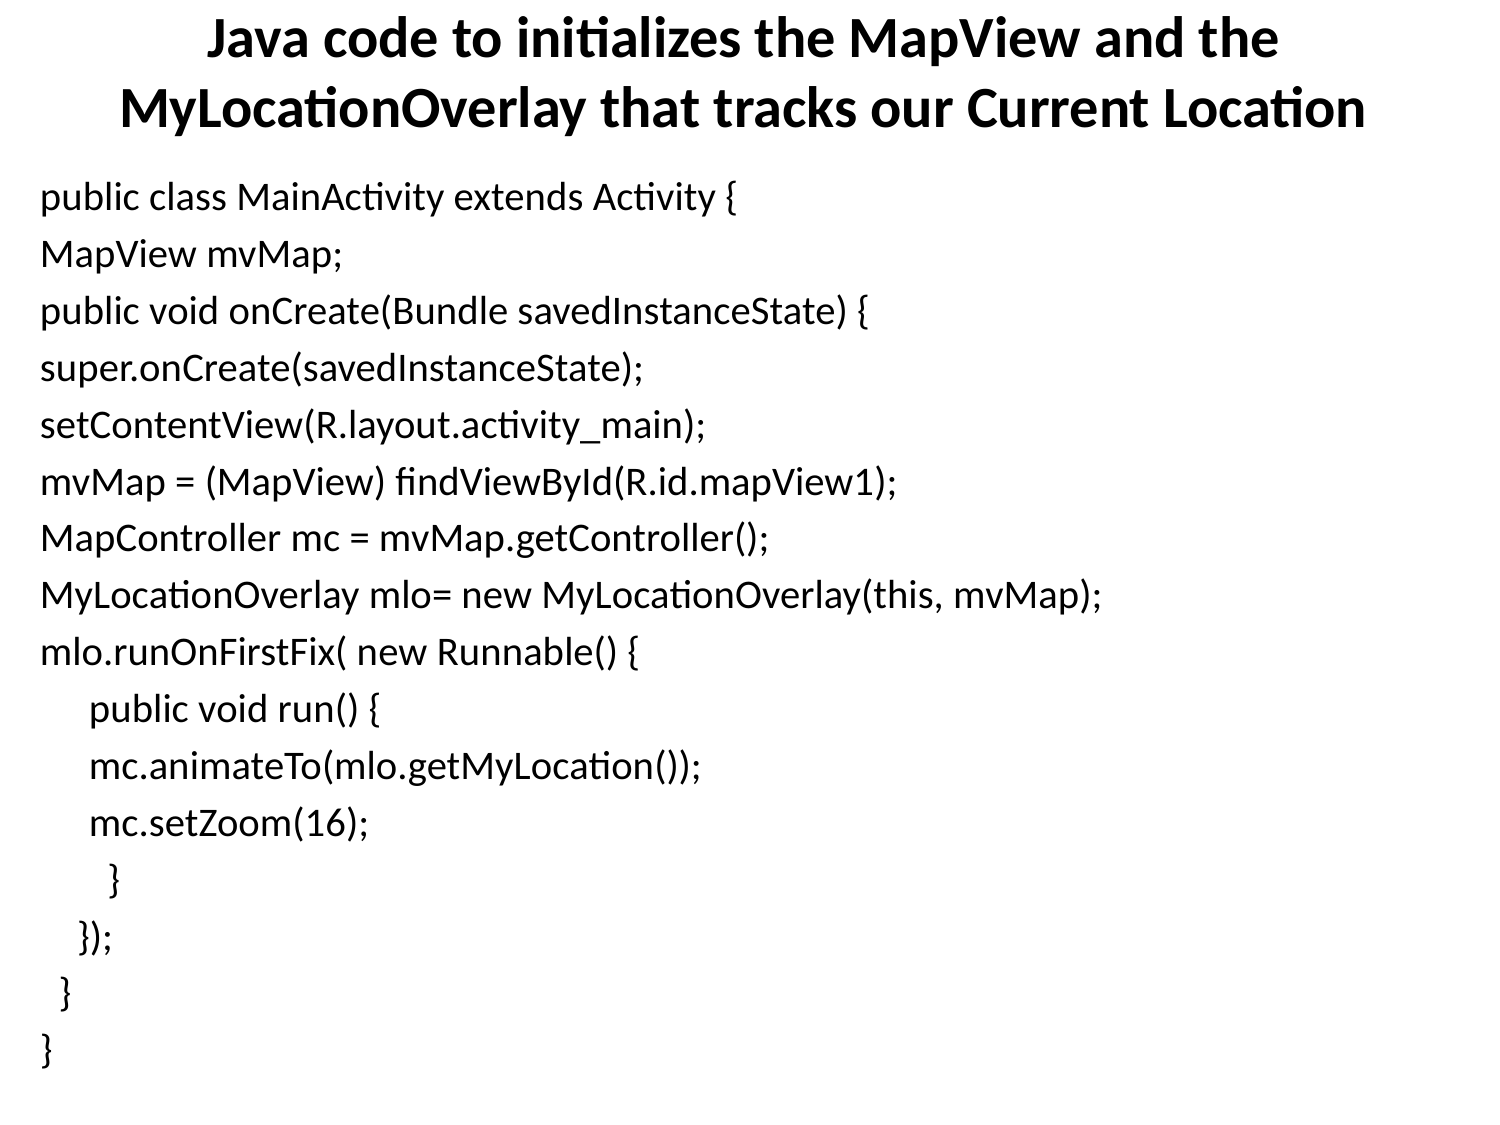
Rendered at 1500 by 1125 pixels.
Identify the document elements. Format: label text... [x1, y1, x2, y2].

title Java code to initializes the MapView and the MyLocationOverlay that tracks our Current Location [75, 45, 1425, 162]
list public class MainActivity extends Activity { MapView mvMap; public void onCreate(Bundle savedInstanceState) { super.onCreate(savedInstanceState); setContentView(R.layout.activity_main); mvMap = (MapView) findViewById(R.id.mapView1); MapController mc = mvMap.getController(); MyLocationOverlay mlo= new MyLocationOverlay(this, mvMap); mlo.runOnFirstFix( new Runnable() { public void run() { mc.animateTo(mlo.getMyLocation()); mc.setZoom(16); } }); } } [24, 162, 1475, 1088]
